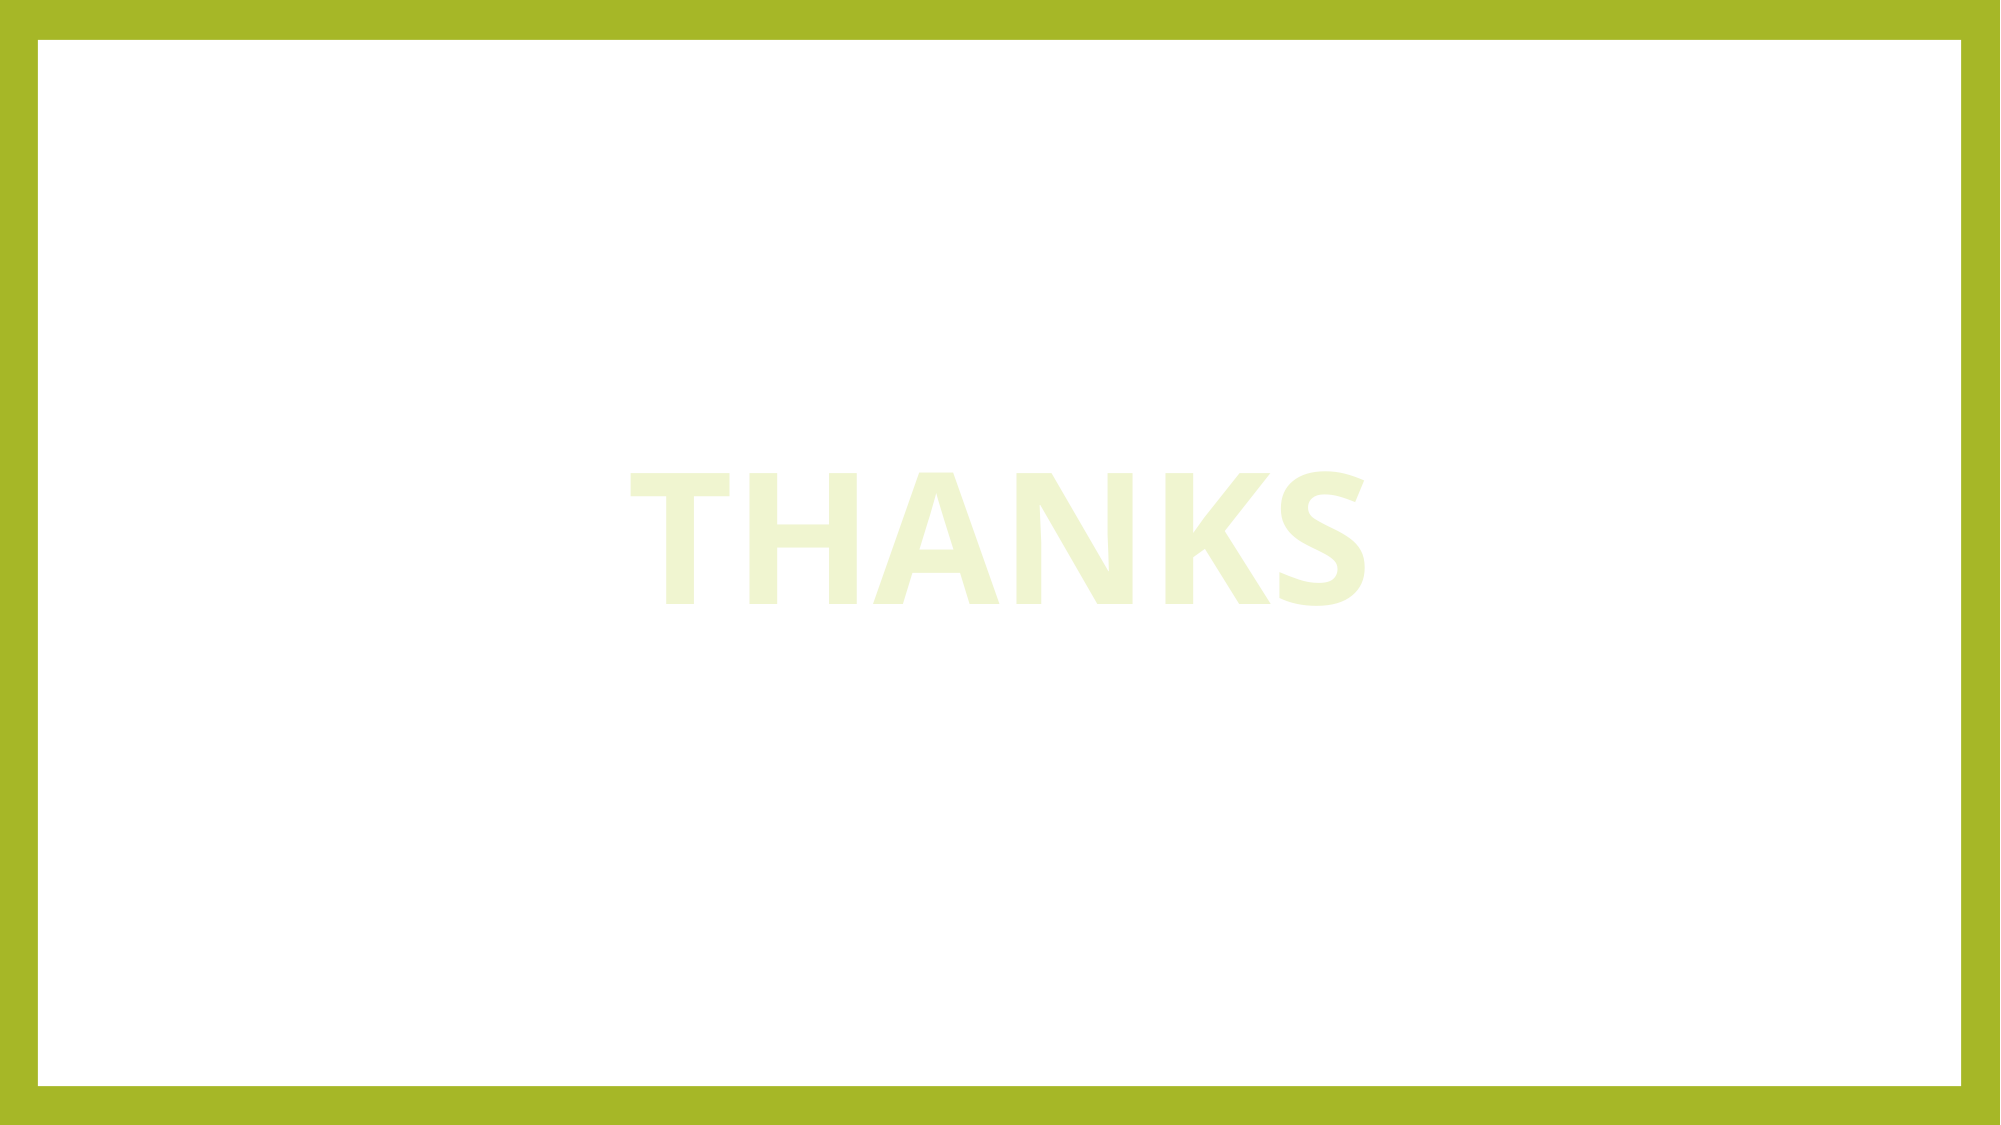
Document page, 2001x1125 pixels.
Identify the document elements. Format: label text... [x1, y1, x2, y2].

text_box THANKS [612, 413, 1388, 649]
